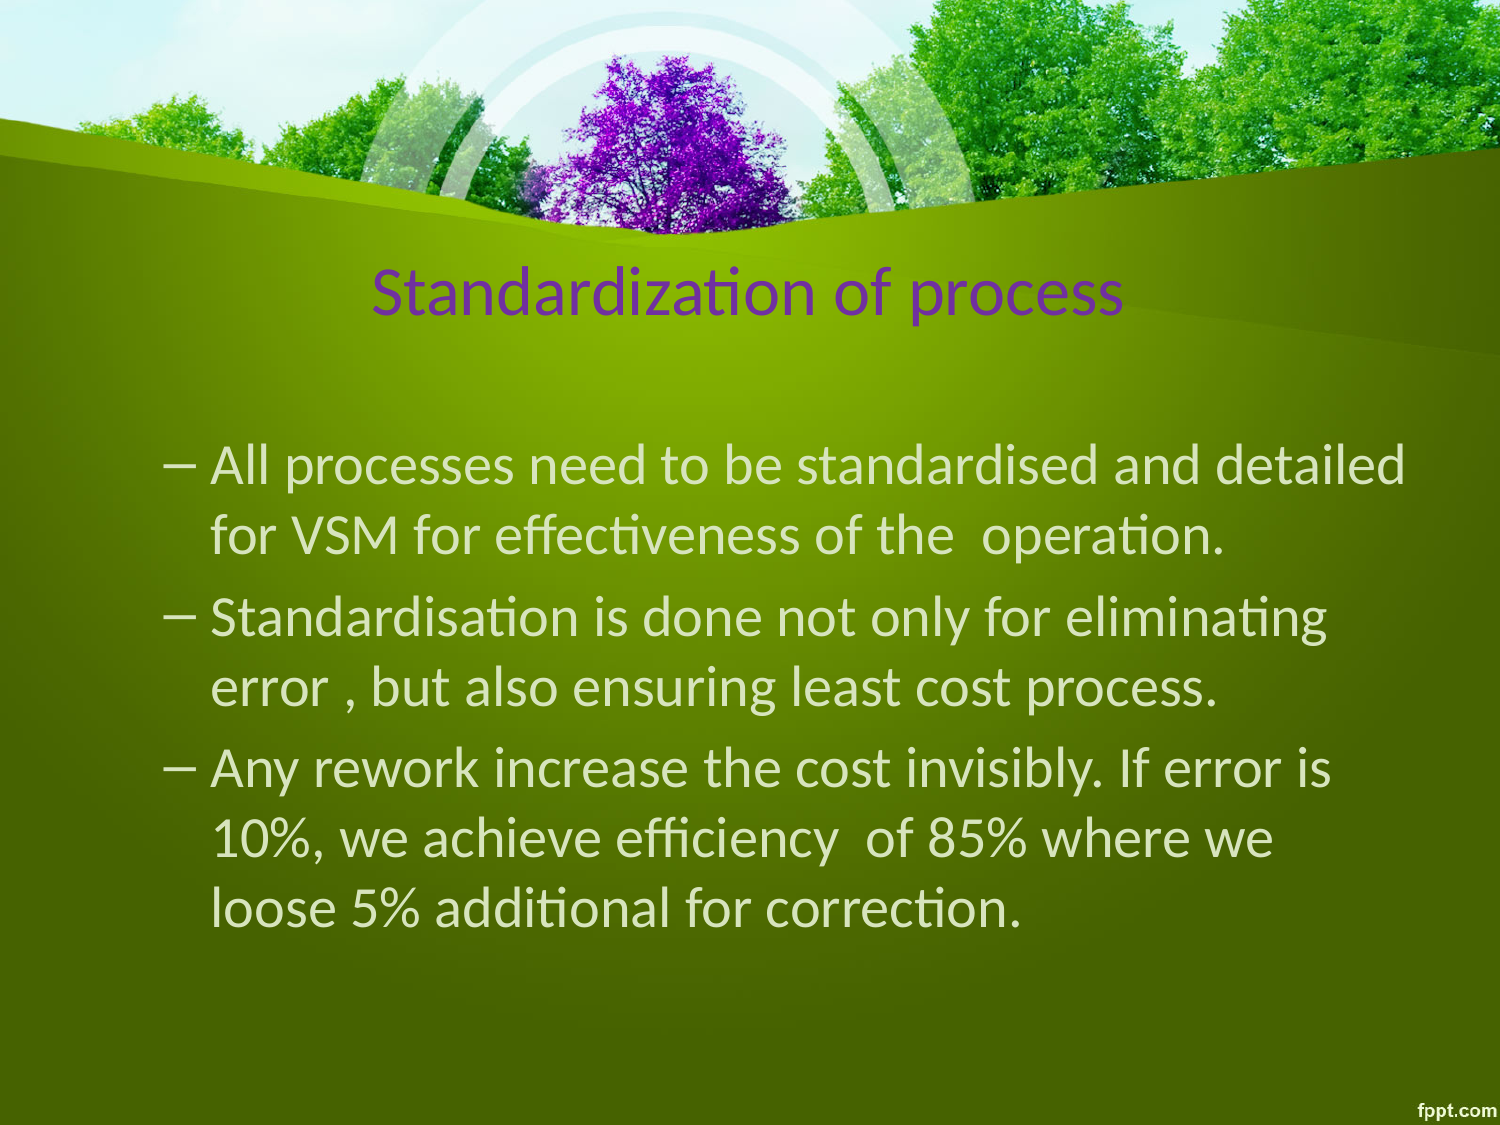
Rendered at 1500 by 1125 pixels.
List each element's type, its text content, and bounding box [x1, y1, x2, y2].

title Standardization of process [73, 236, 1424, 337]
picture [0, 0, 1500, 1125]
list All processes need to be standardised and detailed for VSM for effectiveness of the operation. Standardisation is done not only for eliminating error , but also ensuring least cost process. Any rework increase the cost invisibly. If error is 10%, we achieve efficiency of 85% where we loose 5% additional for correction. [73, 337, 1424, 588]
